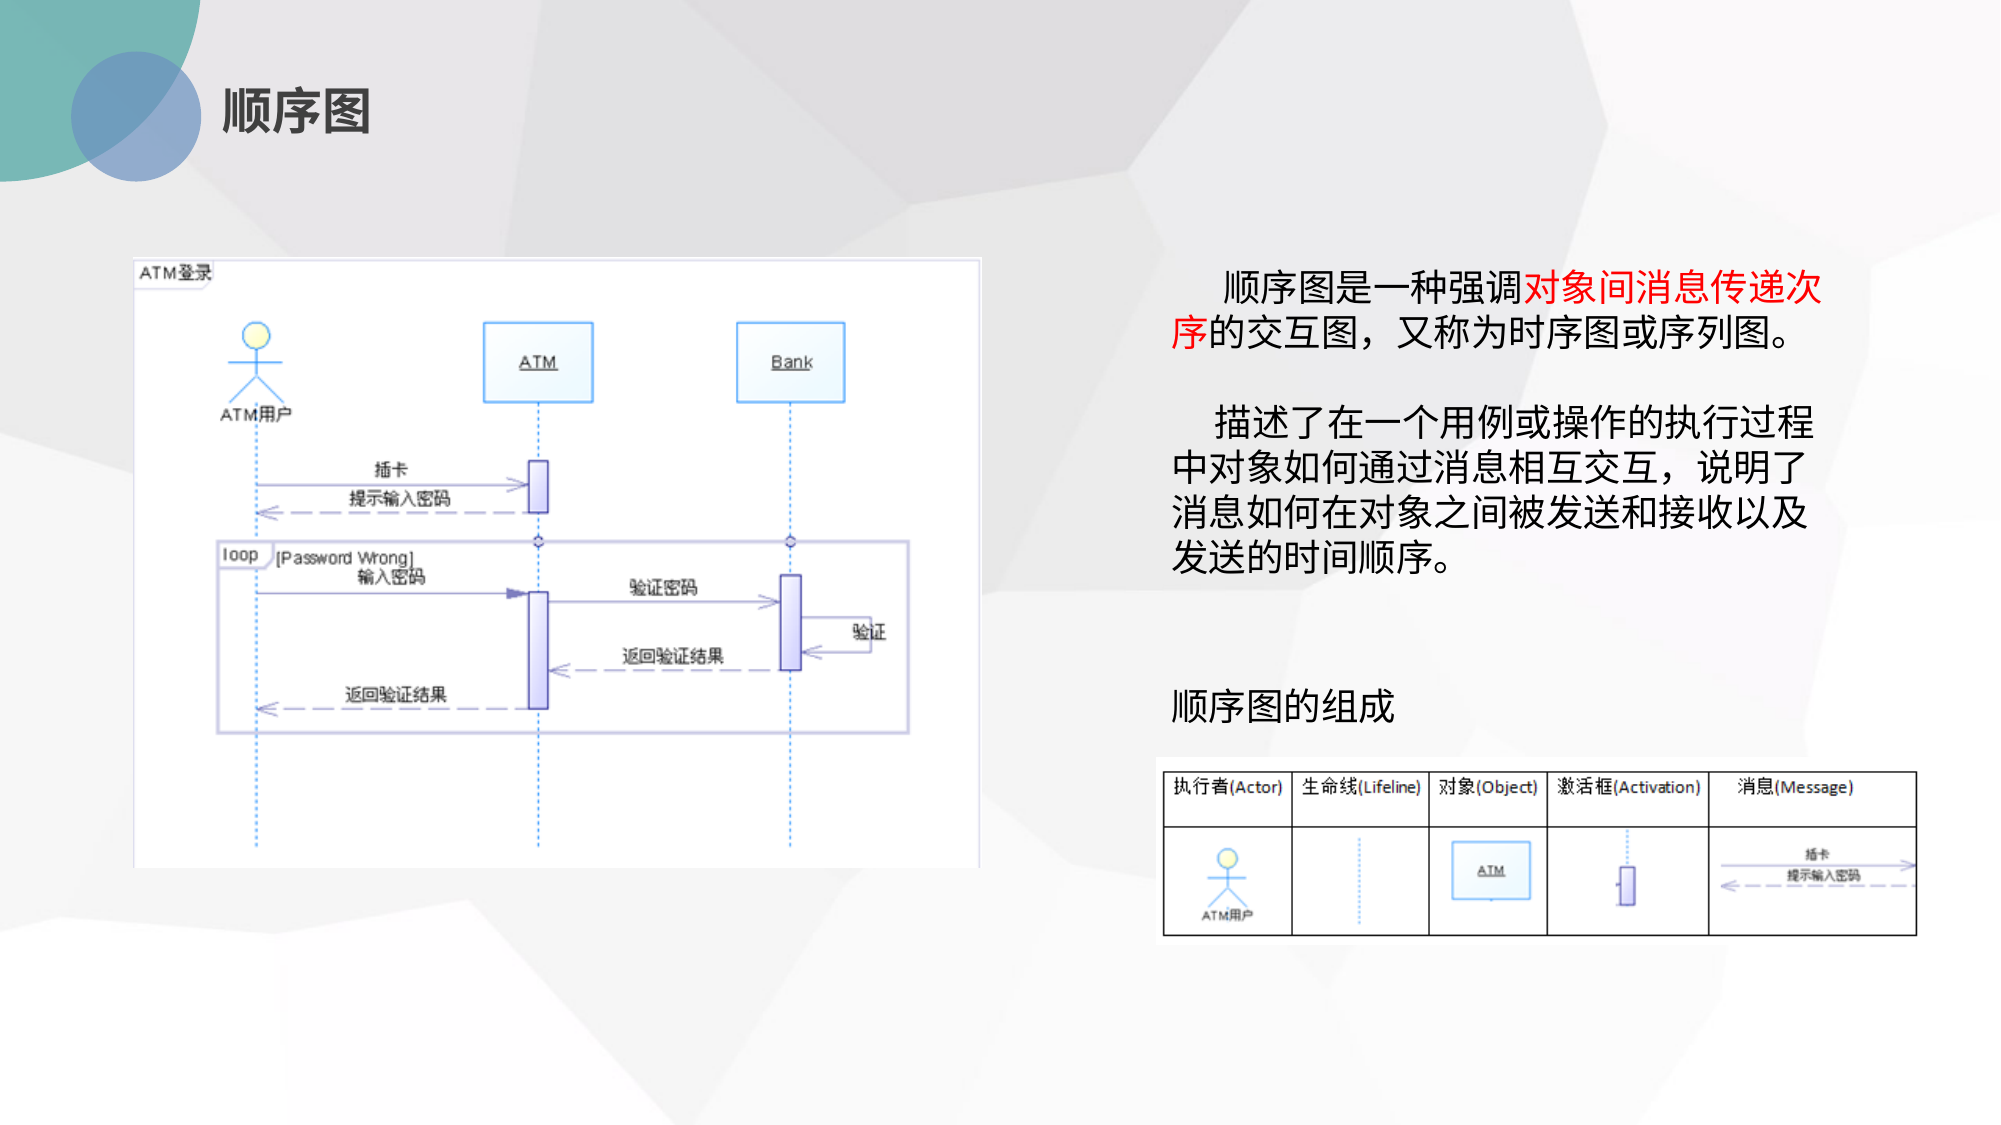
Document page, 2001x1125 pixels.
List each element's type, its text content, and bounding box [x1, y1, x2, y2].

text_box 顺序图的组成 [1156, 675, 1465, 735]
text_box 顺序图 [207, 71, 388, 147]
picture [0, 0, 2001, 1125]
text_box [70, 50, 203, 183]
text_box [0, 0, 202, 183]
text_box 顺序图是一种强调对象间消息传递次序的交互图，又称为时序图或序列图。 描述了在一个用例或操作的执行过程中对象如何通过消息相互交互，说明了消息如何在对象之间被发送和接收以及发送的时间顺序。 [1156, 257, 1854, 587]
